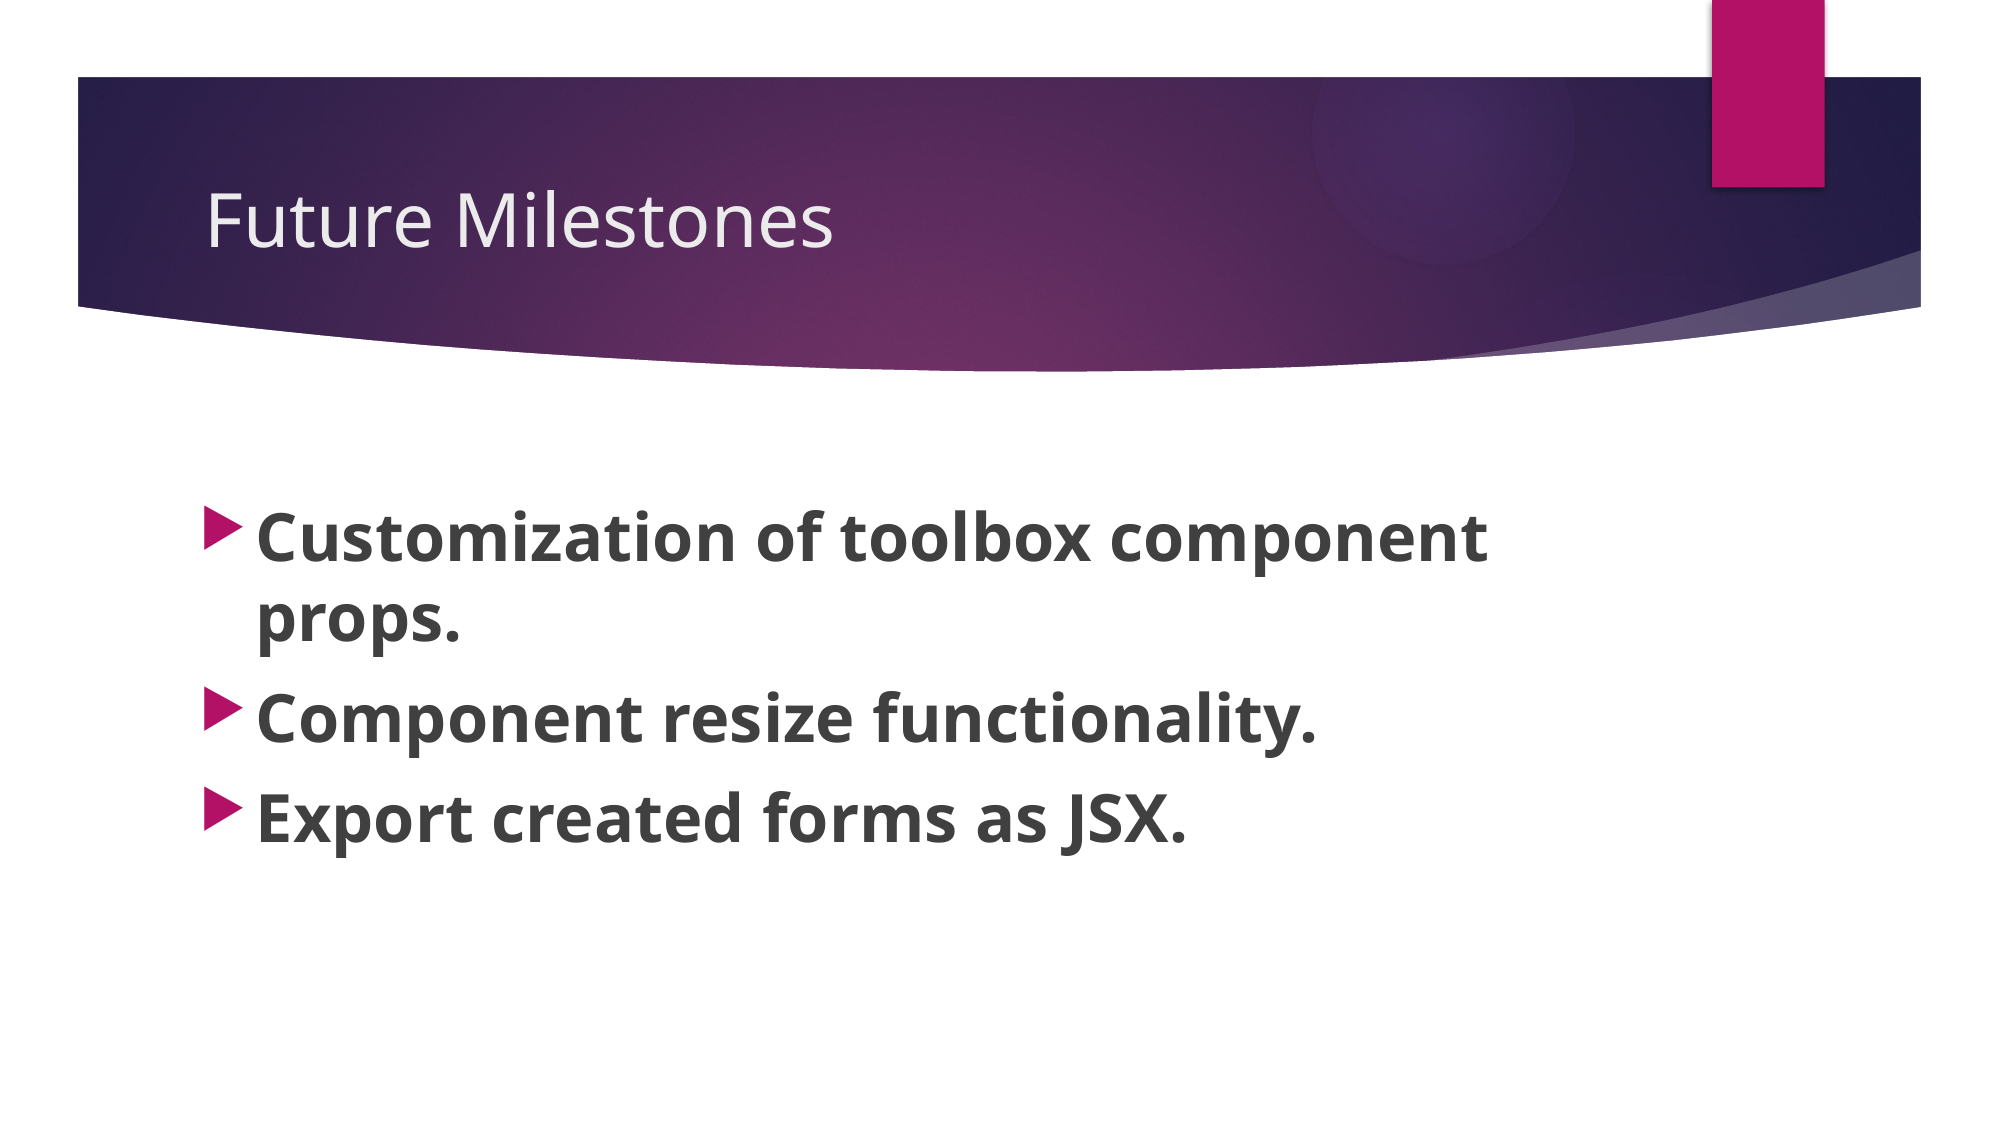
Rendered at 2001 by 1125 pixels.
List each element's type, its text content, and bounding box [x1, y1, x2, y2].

title Future Milestones [189, 159, 1627, 276]
list Customization of toolbox component props. Component resize functionality. Export created forms as JSX. [184, 386, 1633, 947]
